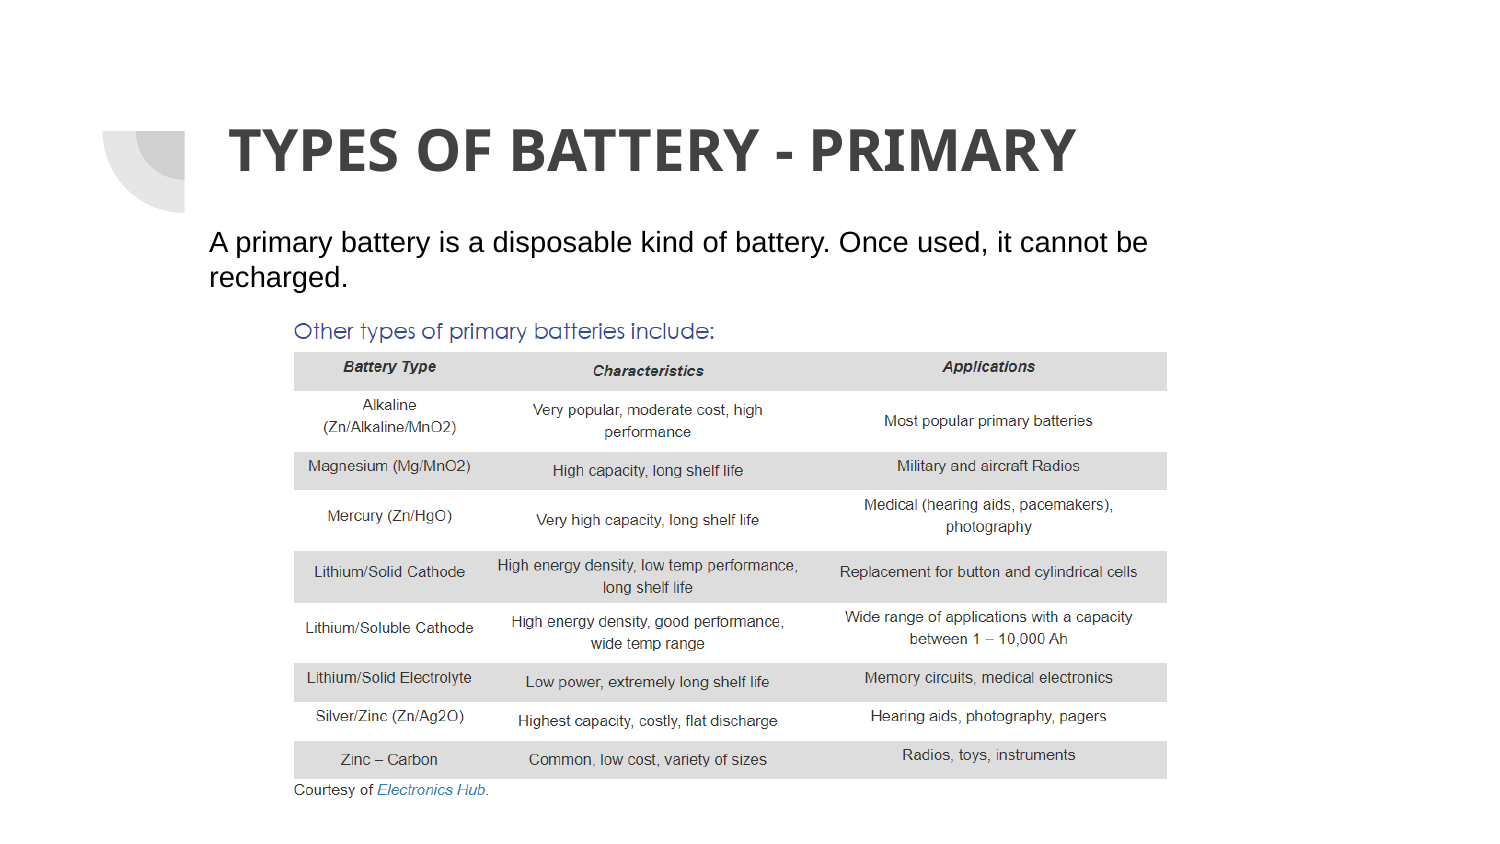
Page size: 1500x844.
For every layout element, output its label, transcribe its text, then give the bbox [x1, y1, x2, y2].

text_box A primary battery is a disposable kind of battery. Once used, it cannot be recharged. [194, 208, 1272, 309]
title TYPES OF BATTERY - PRIMARY [213, 98, 1368, 263]
picture [283, 315, 1182, 801]
